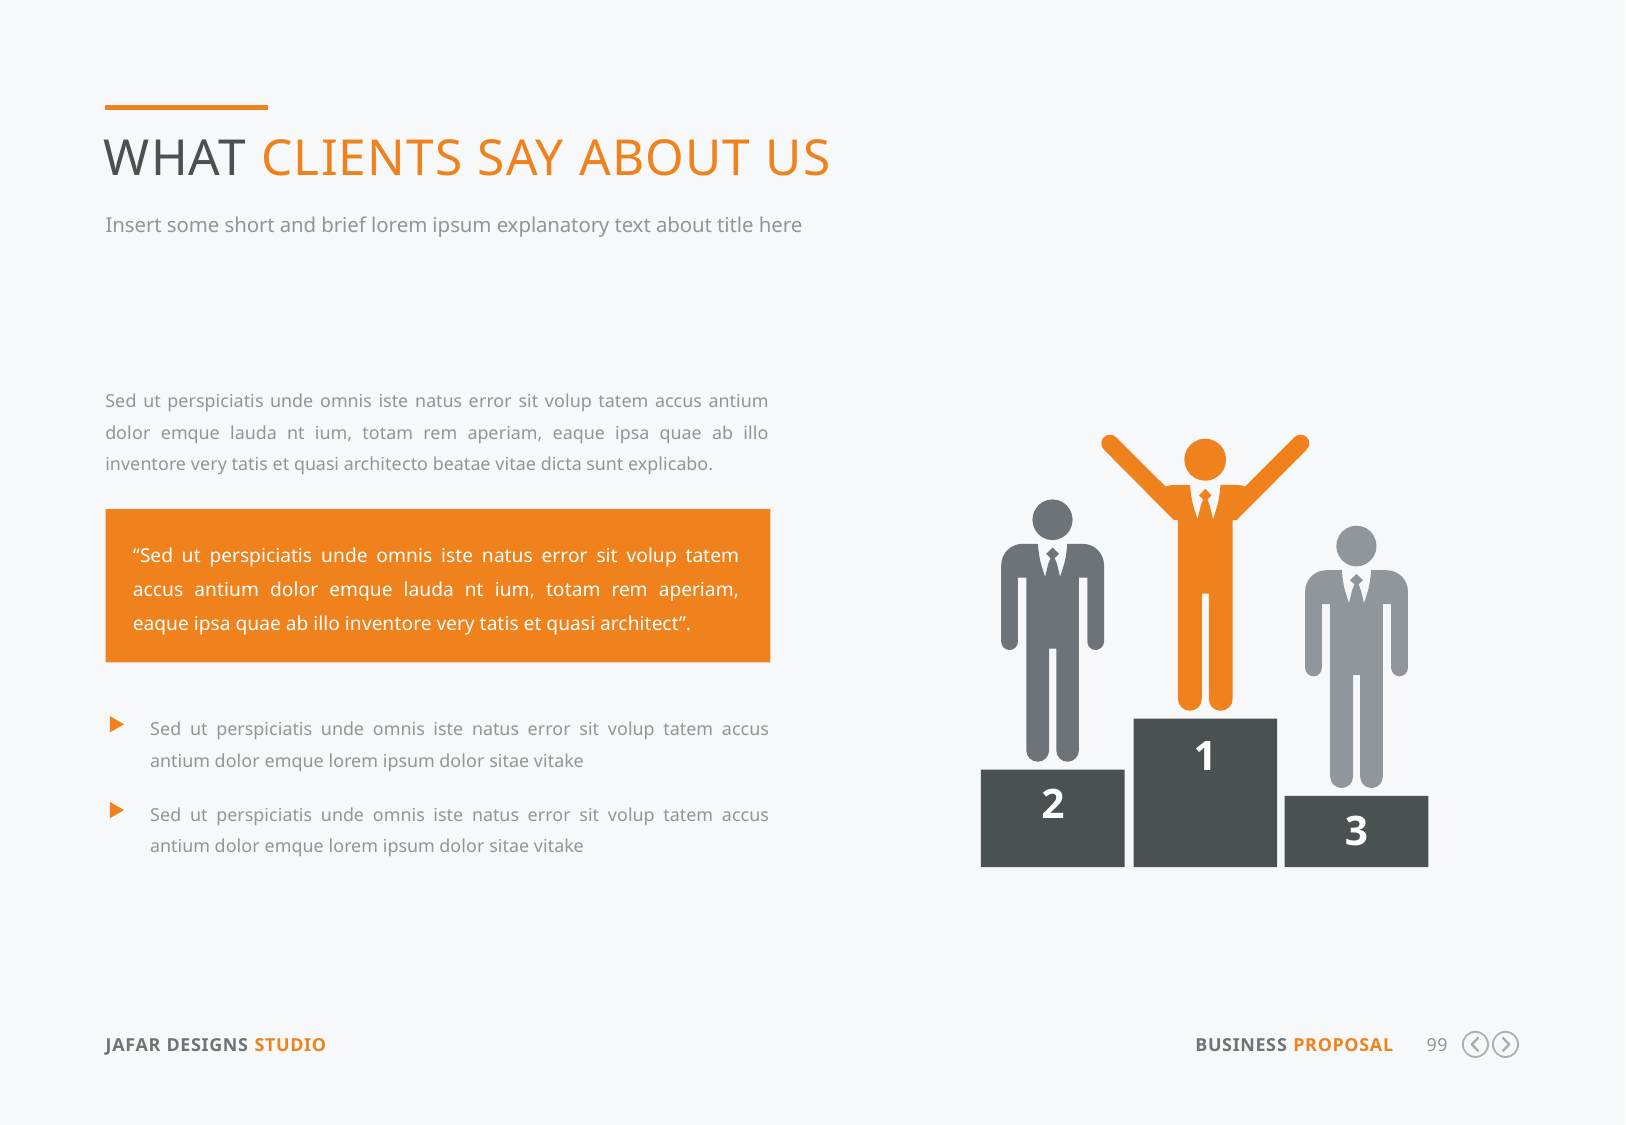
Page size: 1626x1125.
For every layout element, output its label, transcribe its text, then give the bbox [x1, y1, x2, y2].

text_box Sed ut perspiciatis unde omnis iste natus error sit volup tatem accus antium dolor emque lauda nt ium, totam rem aperiam, eaque ipsa quae ab illo inventore very tatis et quasi architecto beatae vitae dicta sunt explicabo. [105, 379, 771, 475]
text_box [109, 707, 771, 857]
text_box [1001, 499, 1105, 762]
text_box [1133, 718, 1278, 868]
text_box “Sed ut perspiciatis unde omnis iste natus error sit volup tatem accus antium dolor emque lauda nt ium, totam rem aperiam, eaque ipsa quae ab illo inventore very tatis et quasi architect”. [132, 532, 739, 635]
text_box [1305, 525, 1408, 789]
text_box 1 [1140, 729, 1271, 779]
text_box [980, 769, 1126, 868]
text_box [1284, 795, 1429, 868]
list Insert some short and brief lorem ipsum explanatory text about title here [105, 209, 1519, 241]
list What clients say about us [103, 125, 1518, 187]
text_box [105, 508, 771, 663]
text_box 2 [988, 778, 1118, 828]
text_box 3 [1291, 804, 1422, 854]
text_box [1100, 433, 1311, 711]
